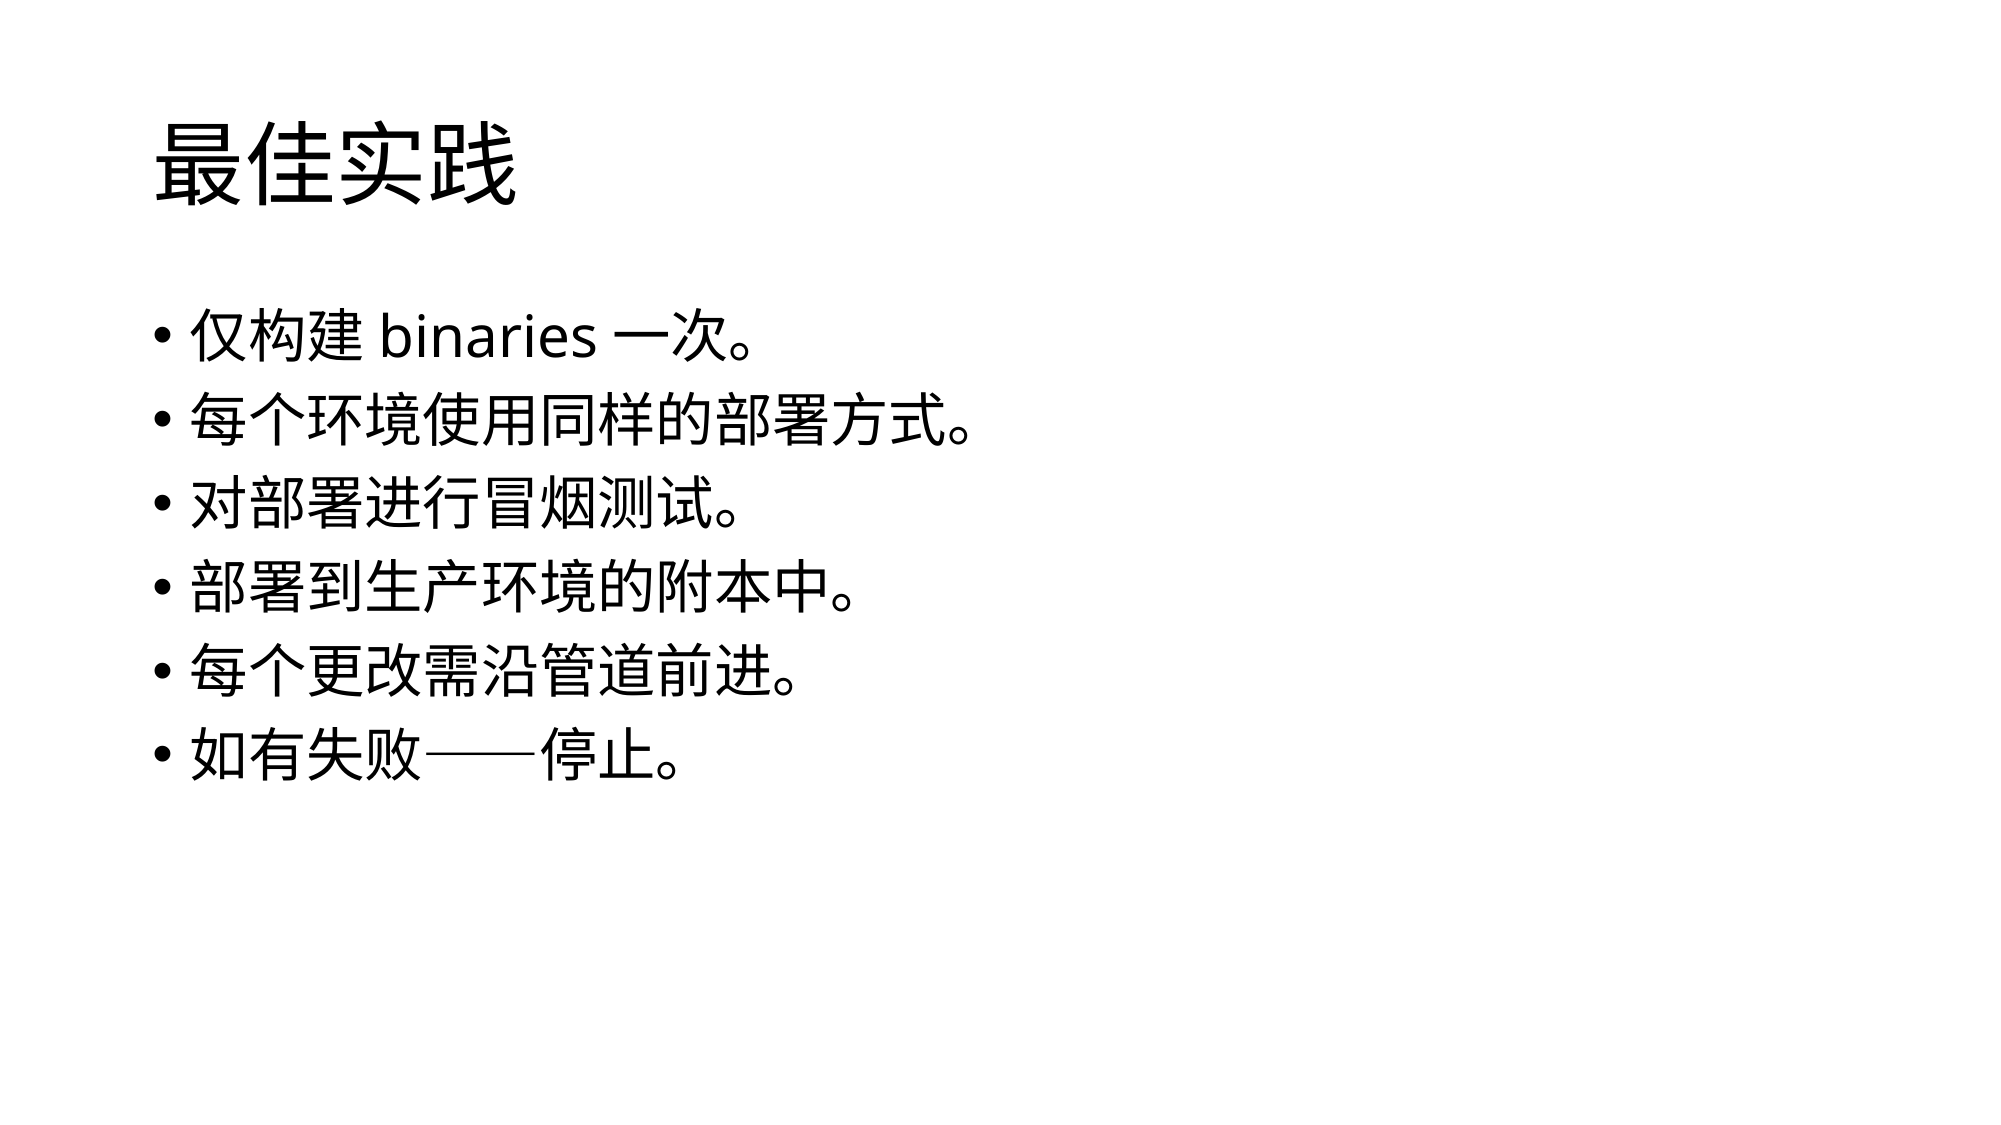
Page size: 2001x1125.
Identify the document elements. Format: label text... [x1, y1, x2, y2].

title 最佳实践 [137, 59, 1863, 278]
list 仅构建binaries一次。 每个环境使用同样的部署方式。 对部署进行冒烟测试。 部署到生产环境的附本中。 每个更改需沿管道前进。 如有失败——停止。 [137, 299, 1863, 1014]
